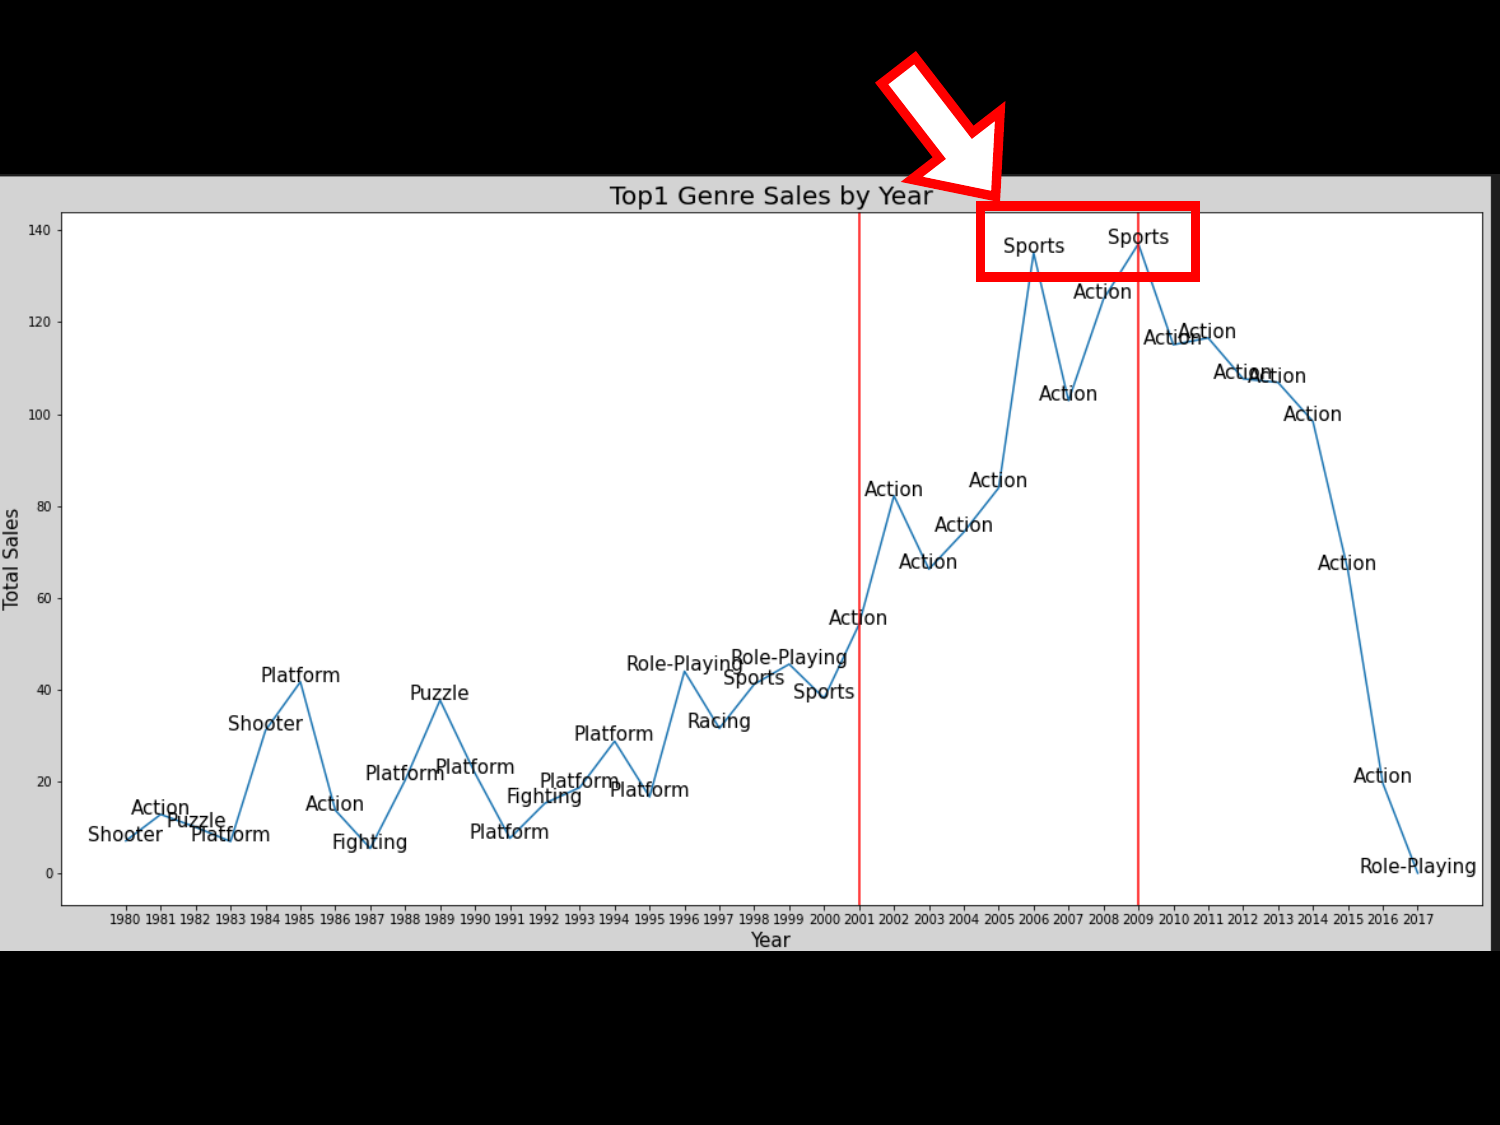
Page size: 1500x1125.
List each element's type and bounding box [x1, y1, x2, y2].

picture [0, 174, 1500, 951]
text_box [880, 56, 1002, 174]
